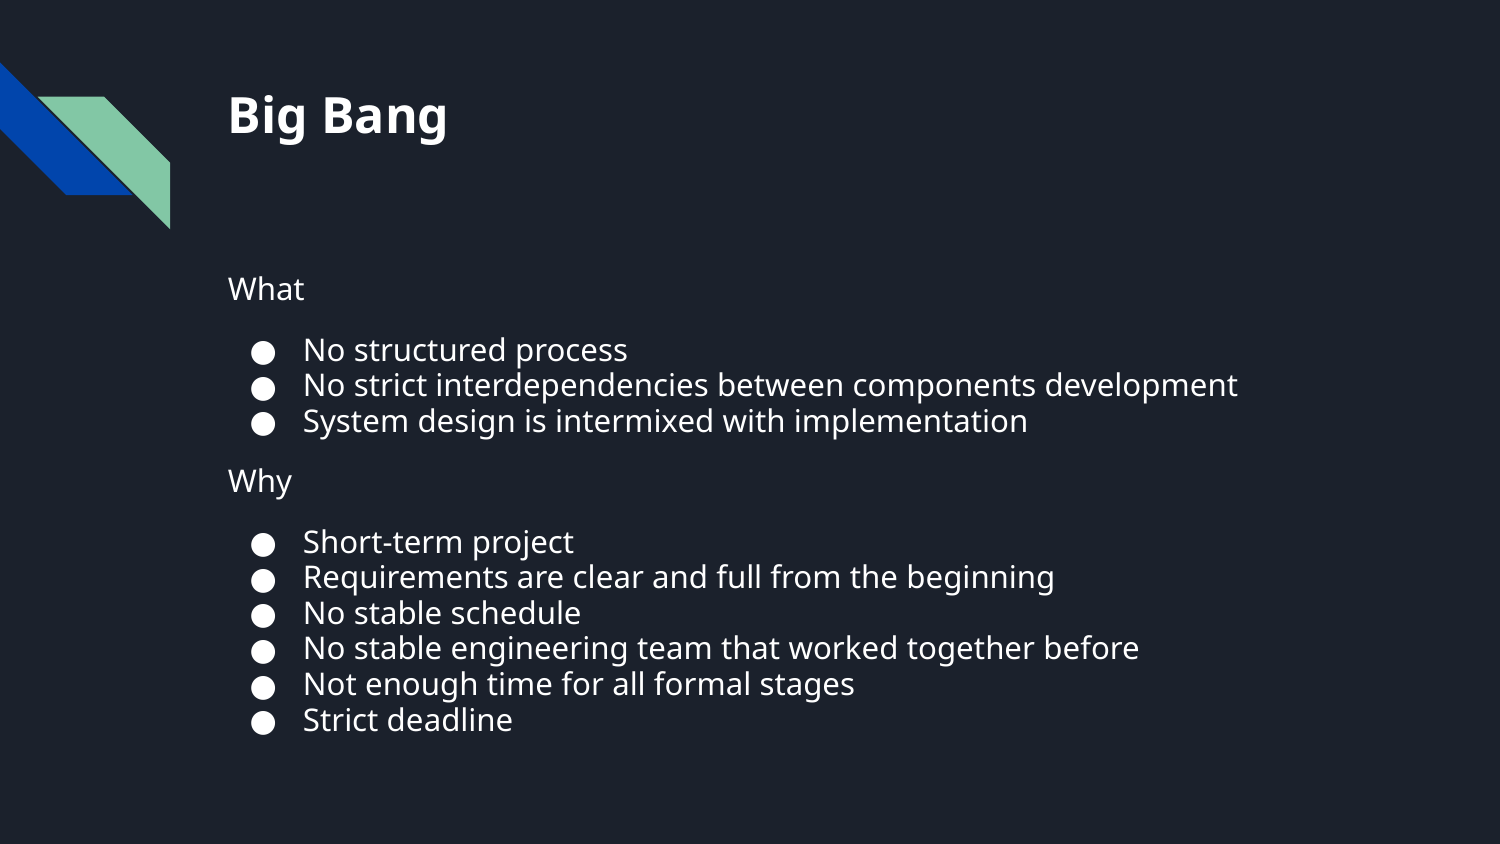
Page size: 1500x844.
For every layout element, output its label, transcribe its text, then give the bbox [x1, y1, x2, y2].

list What No structured process No strict interdependencies between components development System design is intermixed with implementation Why Short-term project Requirements are clear and full from the beginning No stable schedule No stable engineering team that worked together before Not enough time for all formal stages Strict deadline [212, 257, 1368, 735]
title Big Bang [212, 64, 1368, 215]
